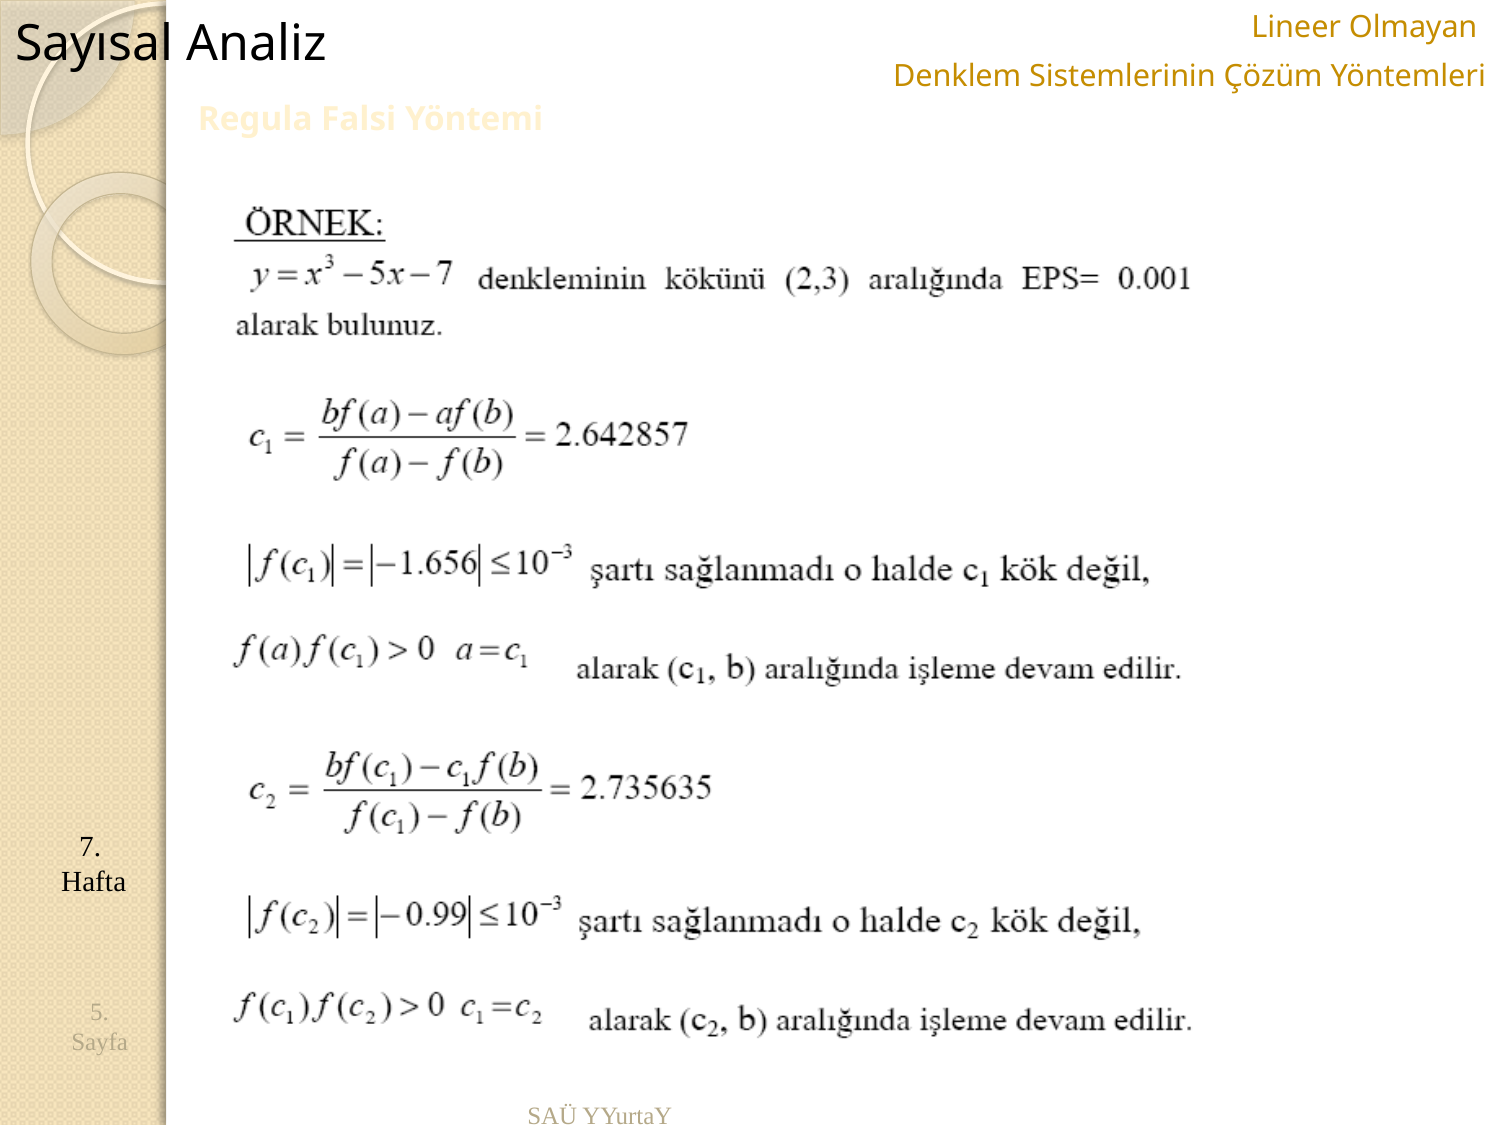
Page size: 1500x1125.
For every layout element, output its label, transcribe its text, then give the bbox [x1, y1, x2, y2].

text_box Regula Falsi Yöntemi [182, 90, 980, 167]
text_box Sayısal Analiz [0, 0, 400, 81]
picture [218, 198, 1235, 1044]
text_box Lineer Olmayan Denklem Sistemlerinin Çözüm Yöntemleri [400, 0, 1500, 101]
slide_number 5. Sayfa [46, 984, 153, 1063]
footer SAÜ YYurtaY [512, 1077, 988, 1125]
text_box 7. Hafta [35, 820, 153, 926]
